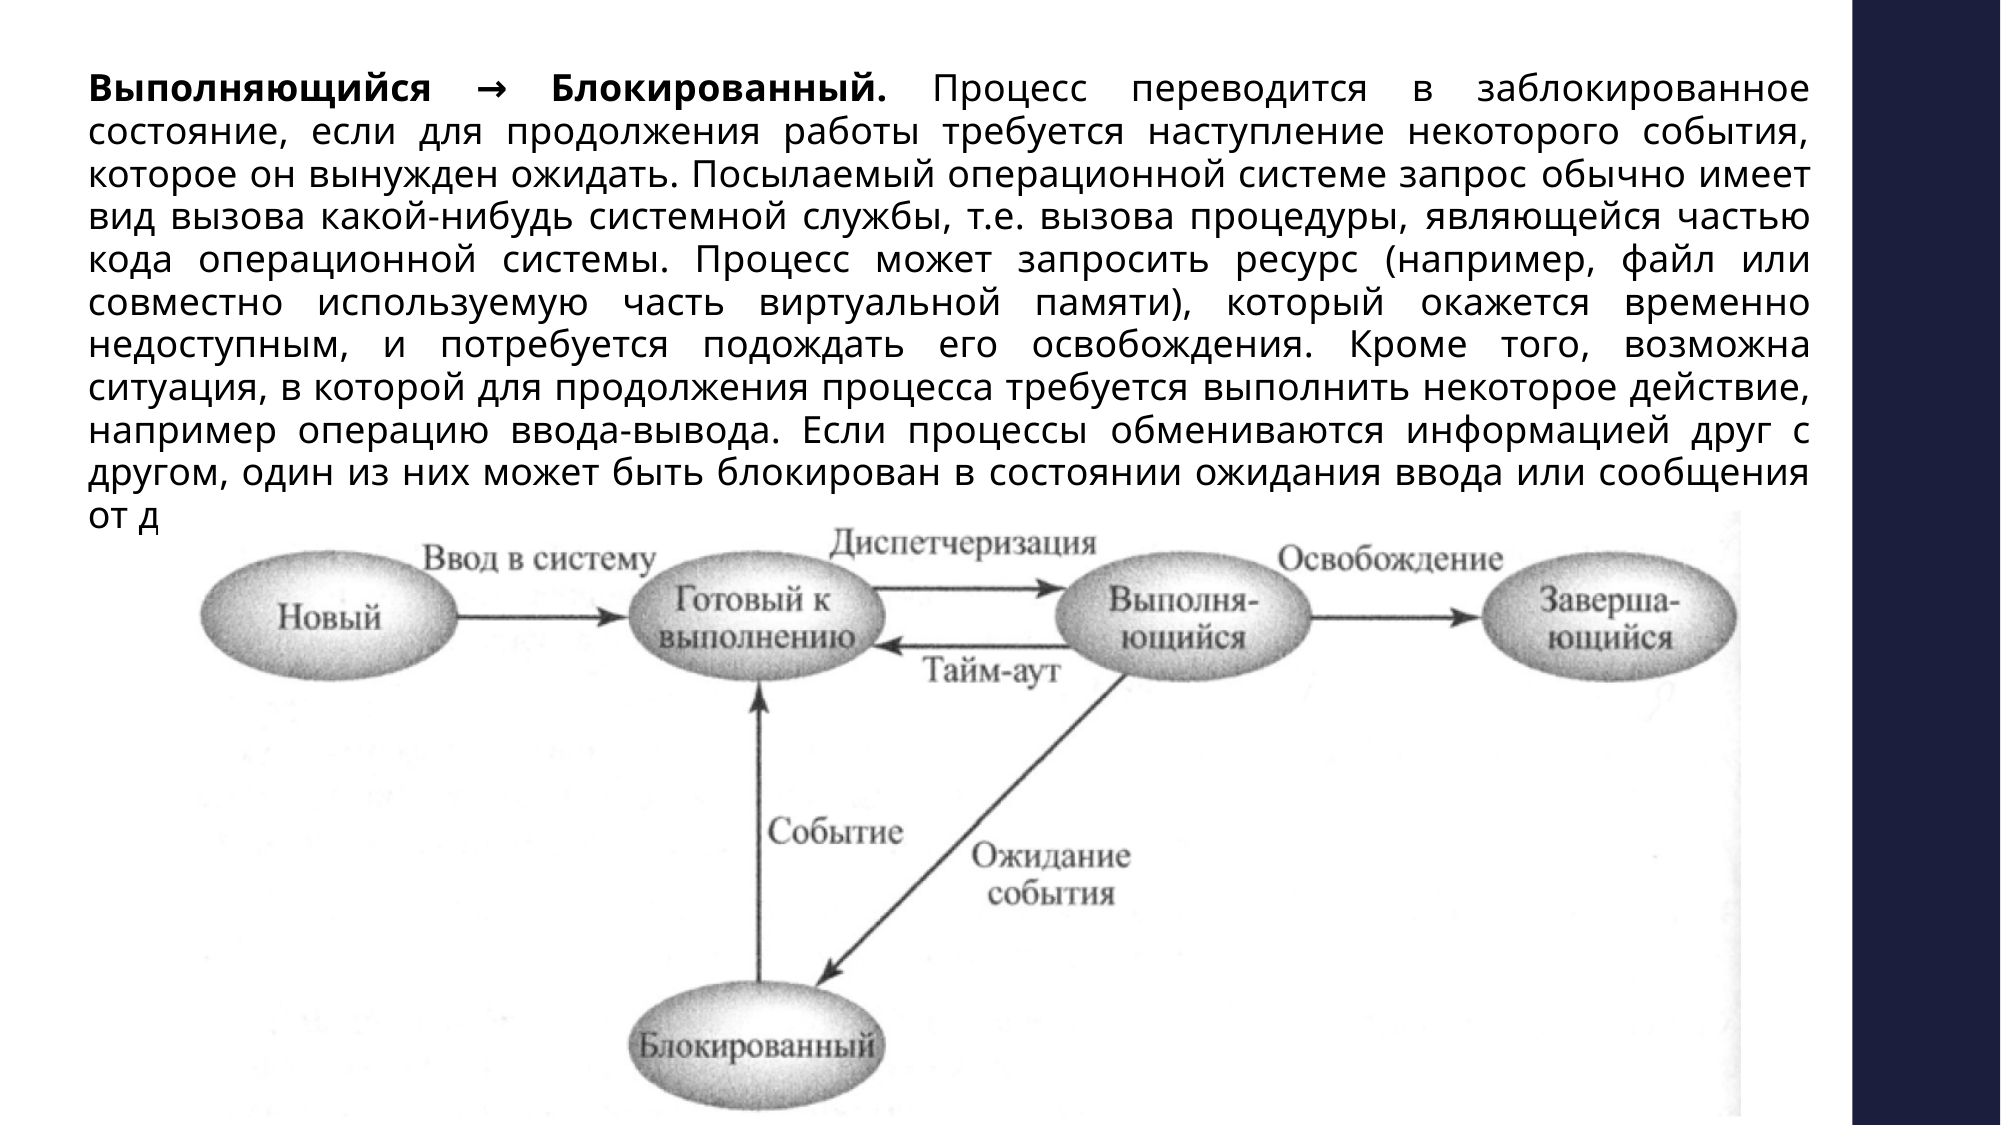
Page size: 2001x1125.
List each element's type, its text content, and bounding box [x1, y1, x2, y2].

list Выполняющийся → Блокированный. Процесс переводится в заблокированное состояние, если для продолжения работы требуется наступление некоторого события, которое он вынужден ожидать. Посылаемый операционной системе запрос обычно имеет вид вызова какой-нибудь системной службы, т.е. вызова процедуры, являющейся частью кода операционной системы. Процесс может запросить ресурс (например, файл или совместно используемую часть виртуальной памяти), который окажется временно недоступным, и потребуется подождать его освобождения. Кроме того, возможна ситуация, в которой для продолжения процесса требуется выполнить некоторое действие, например операцию ввода-вывода. Если процессы обмениваются информацией друг с другом, один из них может быть блокирован в состоянии ожидания ввода или сообщения от другого процесса. [72, 60, 1827, 563]
picture [158, 506, 1741, 1125]
